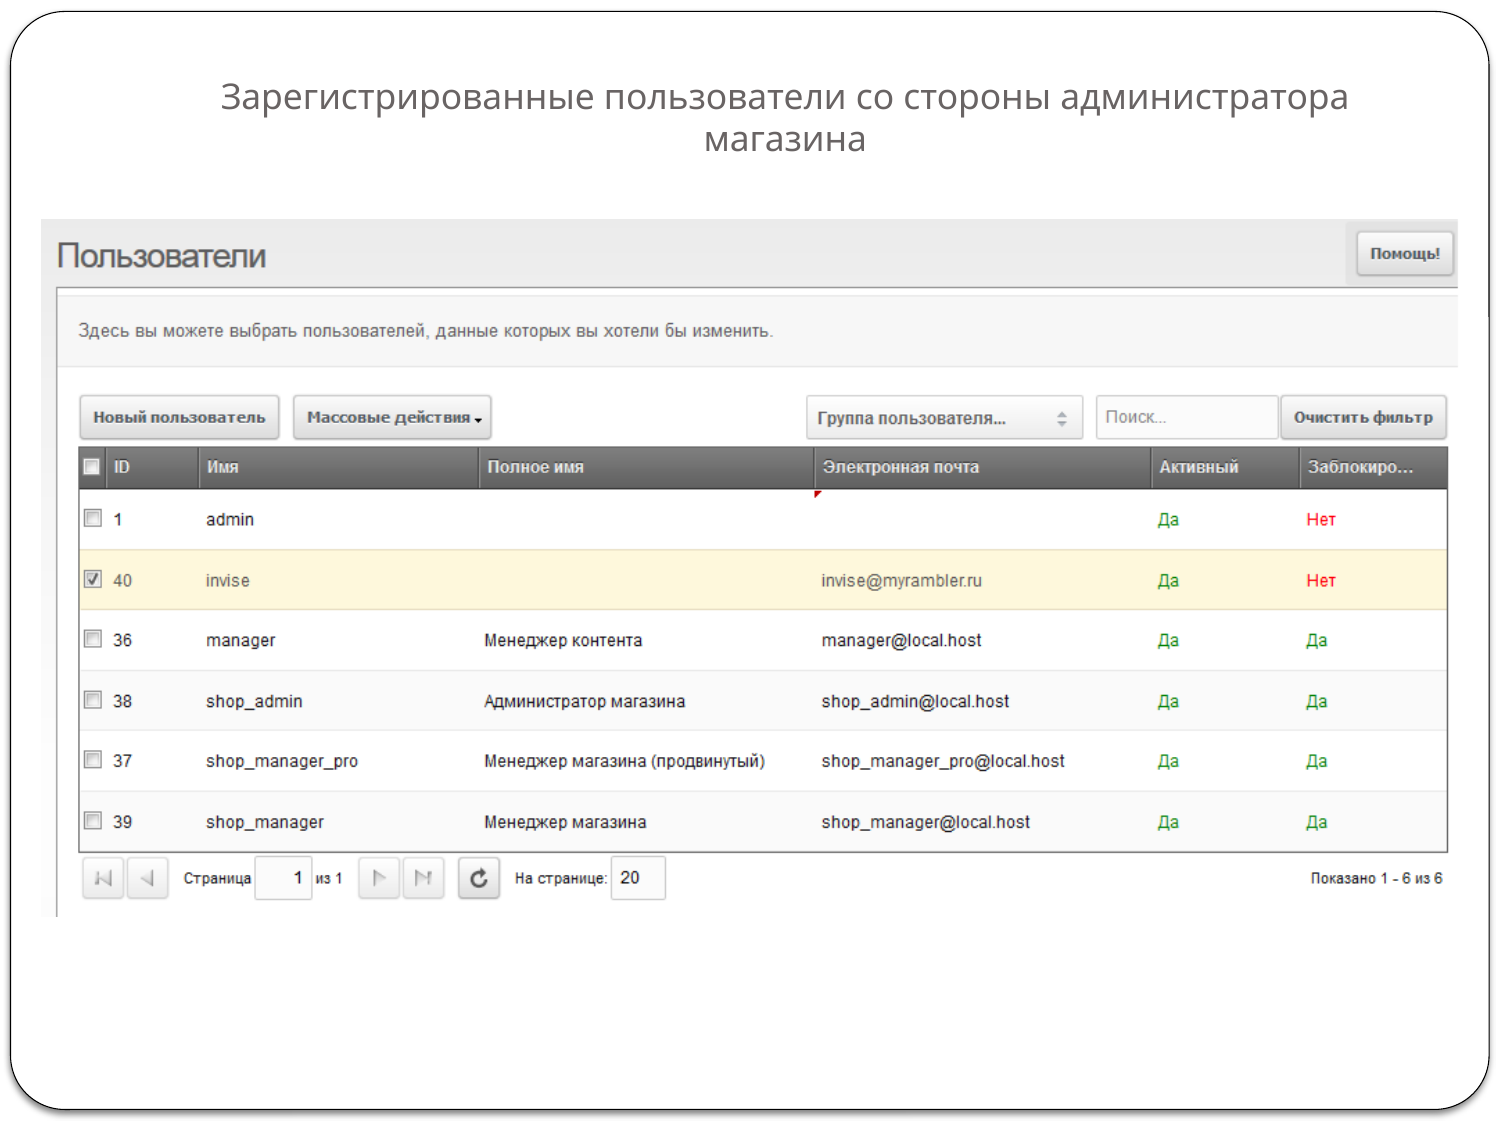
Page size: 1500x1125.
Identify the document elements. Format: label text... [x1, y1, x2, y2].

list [41, 219, 1465, 918]
title Зарегистрированные пользователи со стороны администратора магазина [147, 66, 1423, 174]
